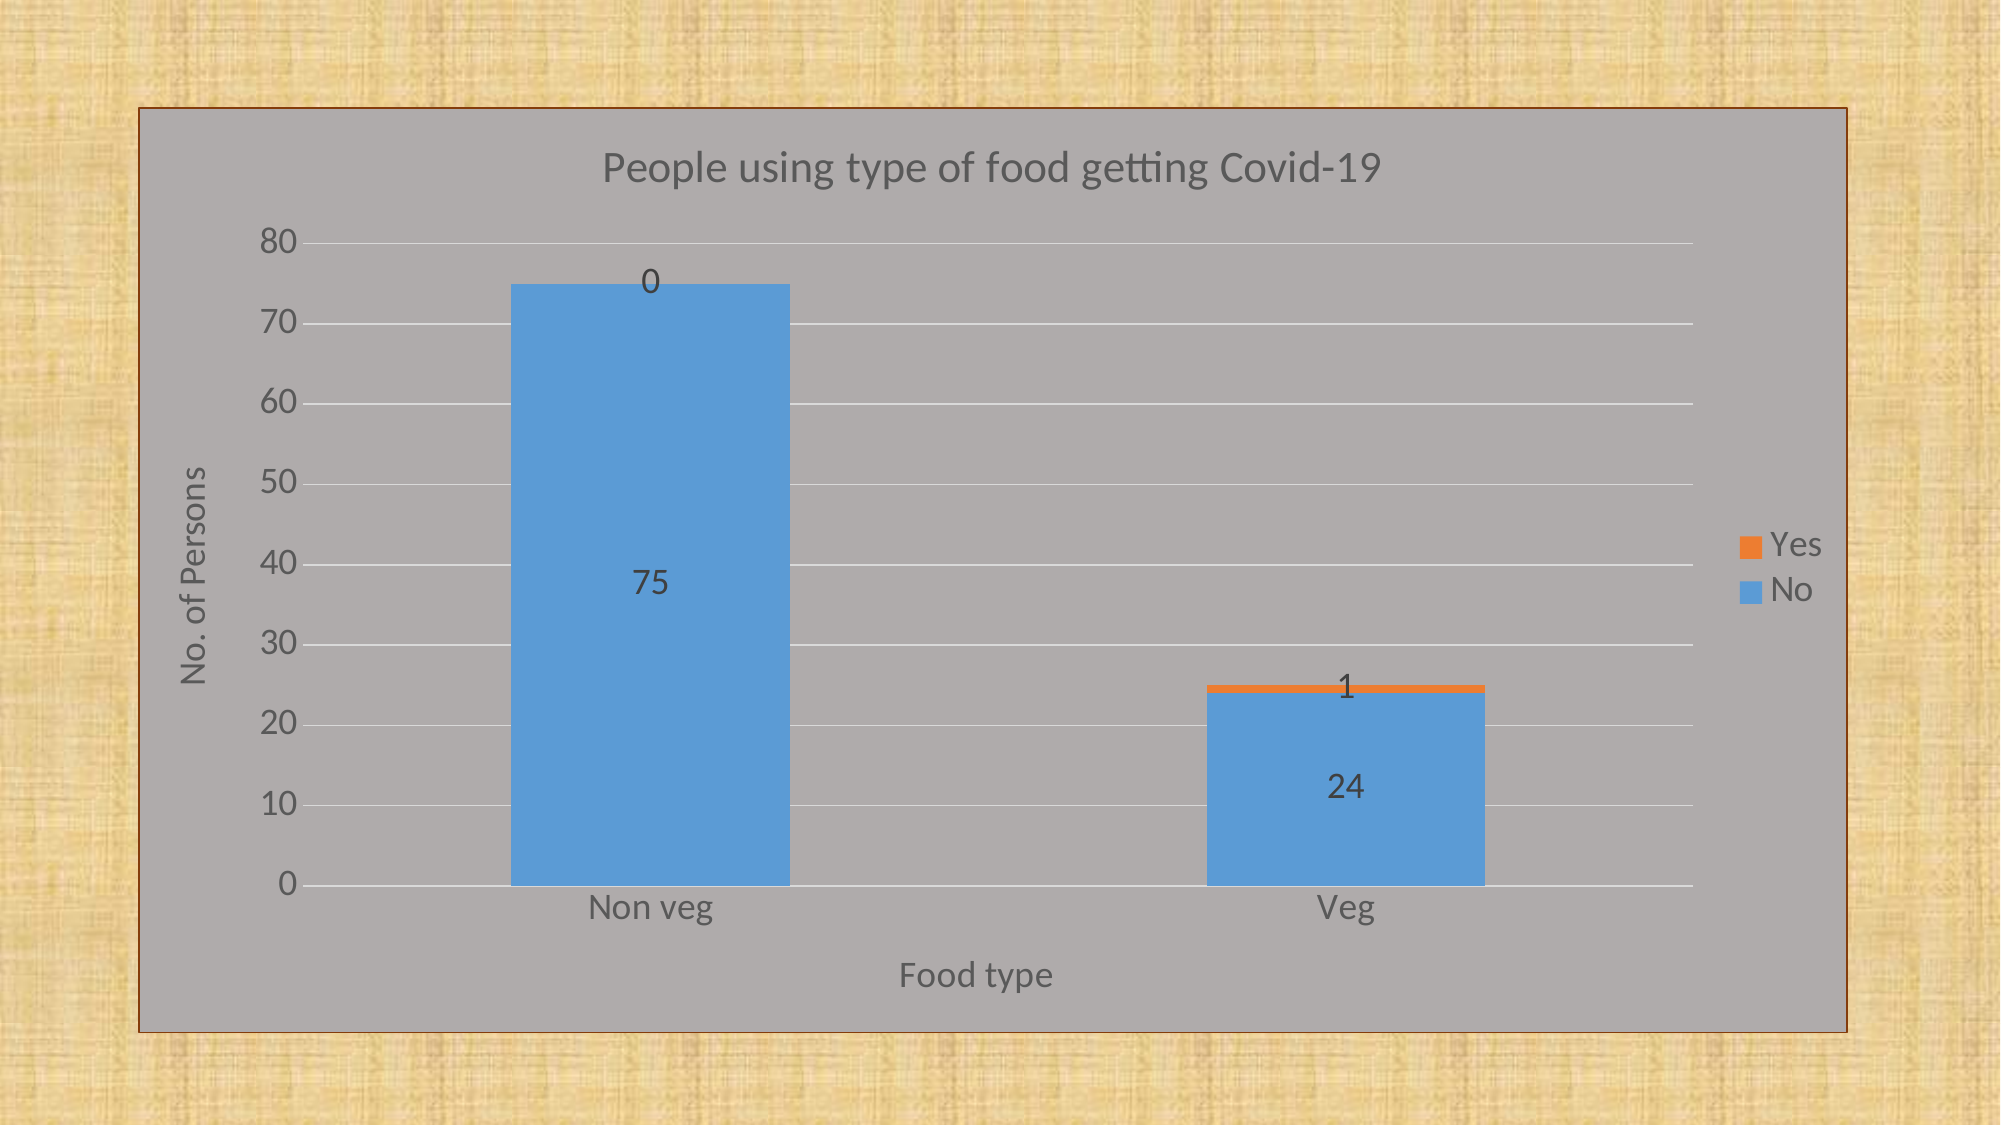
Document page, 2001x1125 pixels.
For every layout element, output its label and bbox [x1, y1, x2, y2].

chart [137, 107, 1848, 1034]
picture [0, 0, 2001, 1125]
